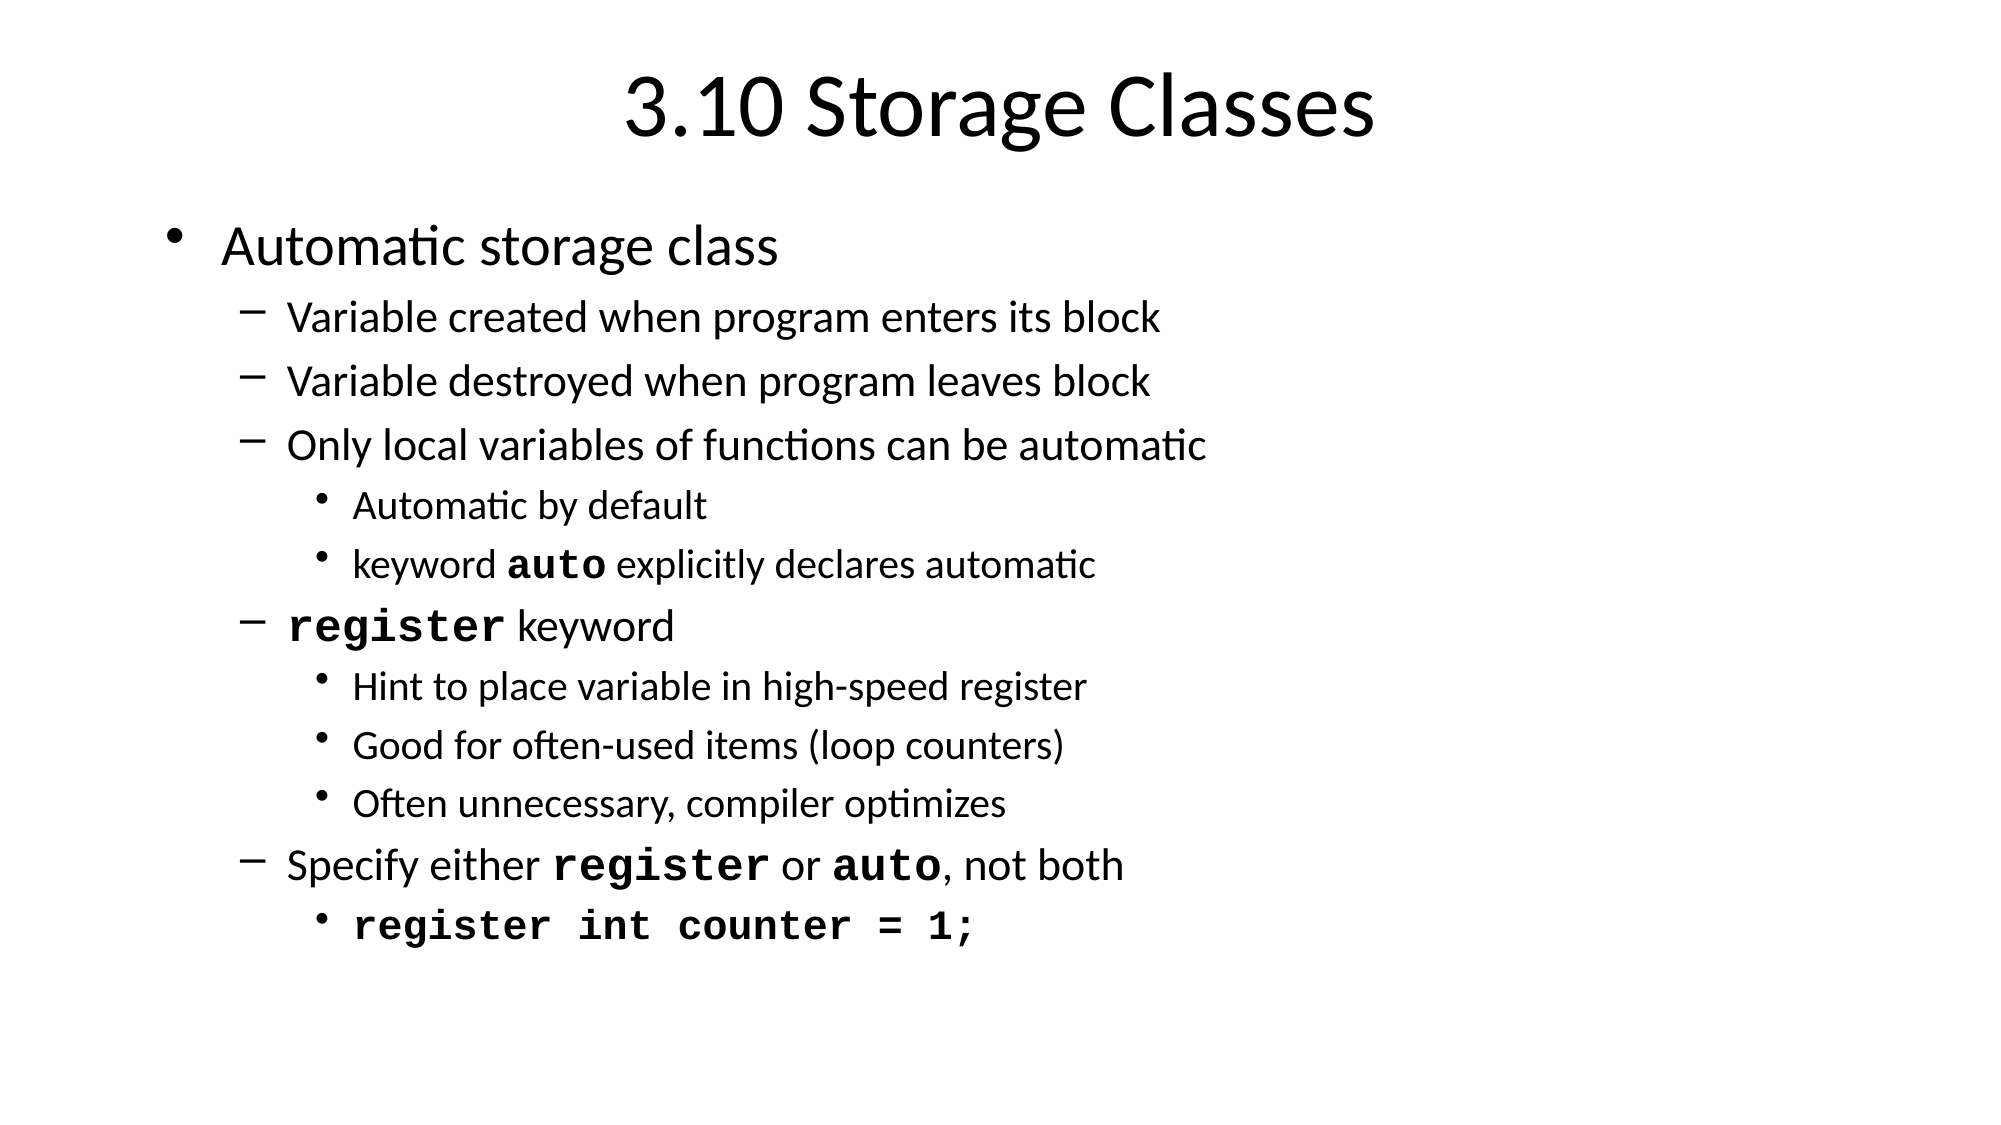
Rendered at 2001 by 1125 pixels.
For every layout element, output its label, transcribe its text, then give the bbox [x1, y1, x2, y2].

list Automatic storage class Variable created when program enters its block Variable destroyed when program leaves block Only local variables of functions can be automatic Automatic by default keyword auto explicitly declares automatic register keyword Hint to place variable in high-speed register Good for often-used items (loop counters) Often unnecessary, compiler optimizes Specify either register or auto, not both register int counter = 1; [150, 200, 1850, 1063]
title 3.10 Storage Classes [150, 12, 1850, 188]
